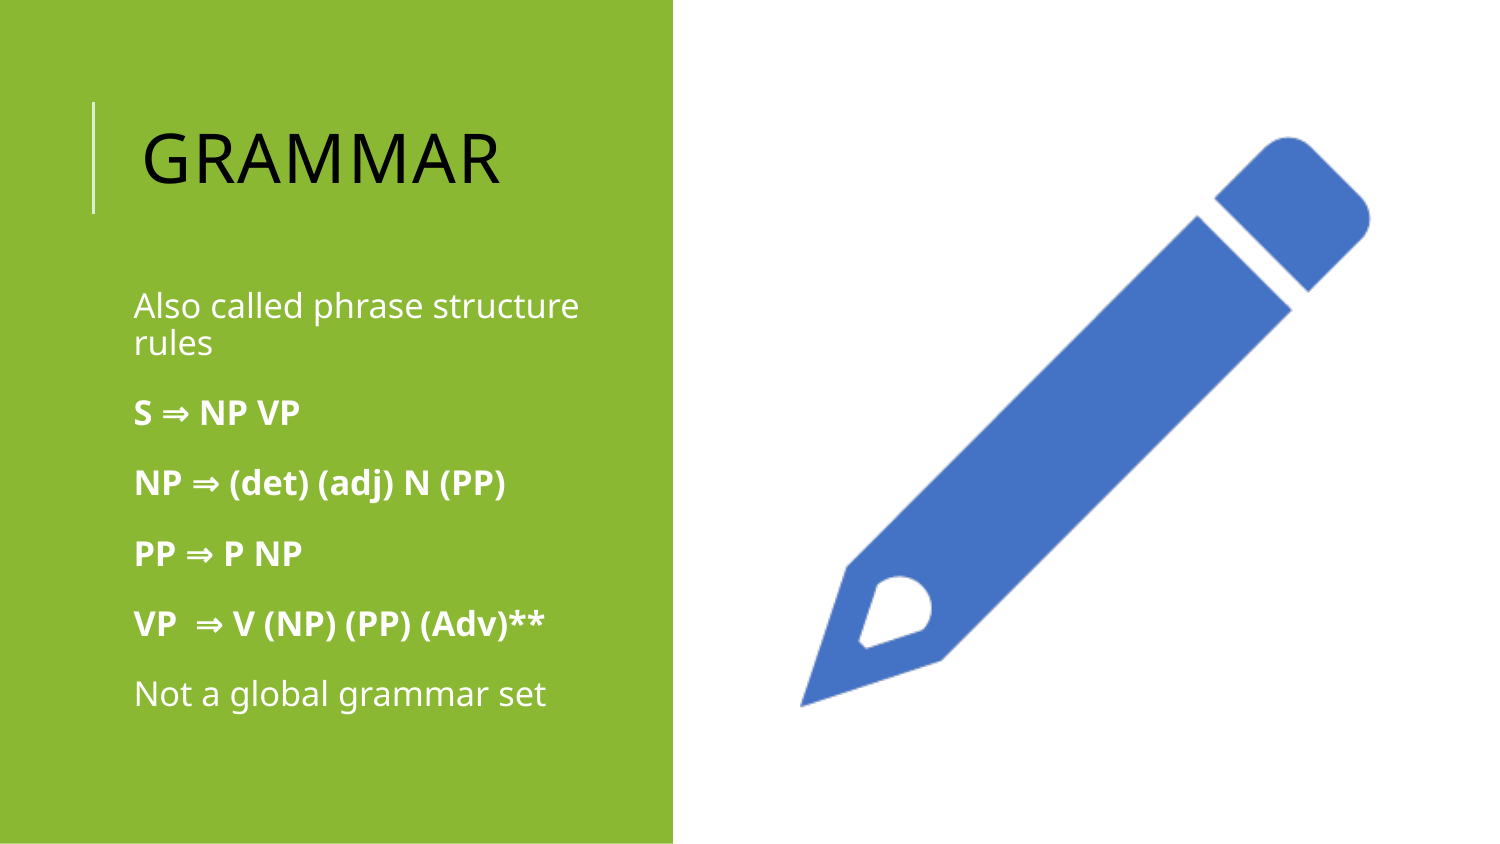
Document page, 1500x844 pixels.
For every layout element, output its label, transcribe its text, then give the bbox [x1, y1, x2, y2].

list Also called phrase structure rules S ⇒ NP VP NP ⇒ (det) (adj) N (PP) PP ⇒ P NP VP ⇒ V (NP) (PP) (Adv)** Not a global grammar set [126, 281, 593, 766]
picture [749, 86, 1422, 758]
text_box [0, 0, 674, 844]
title Grammar [126, 71, 591, 257]
